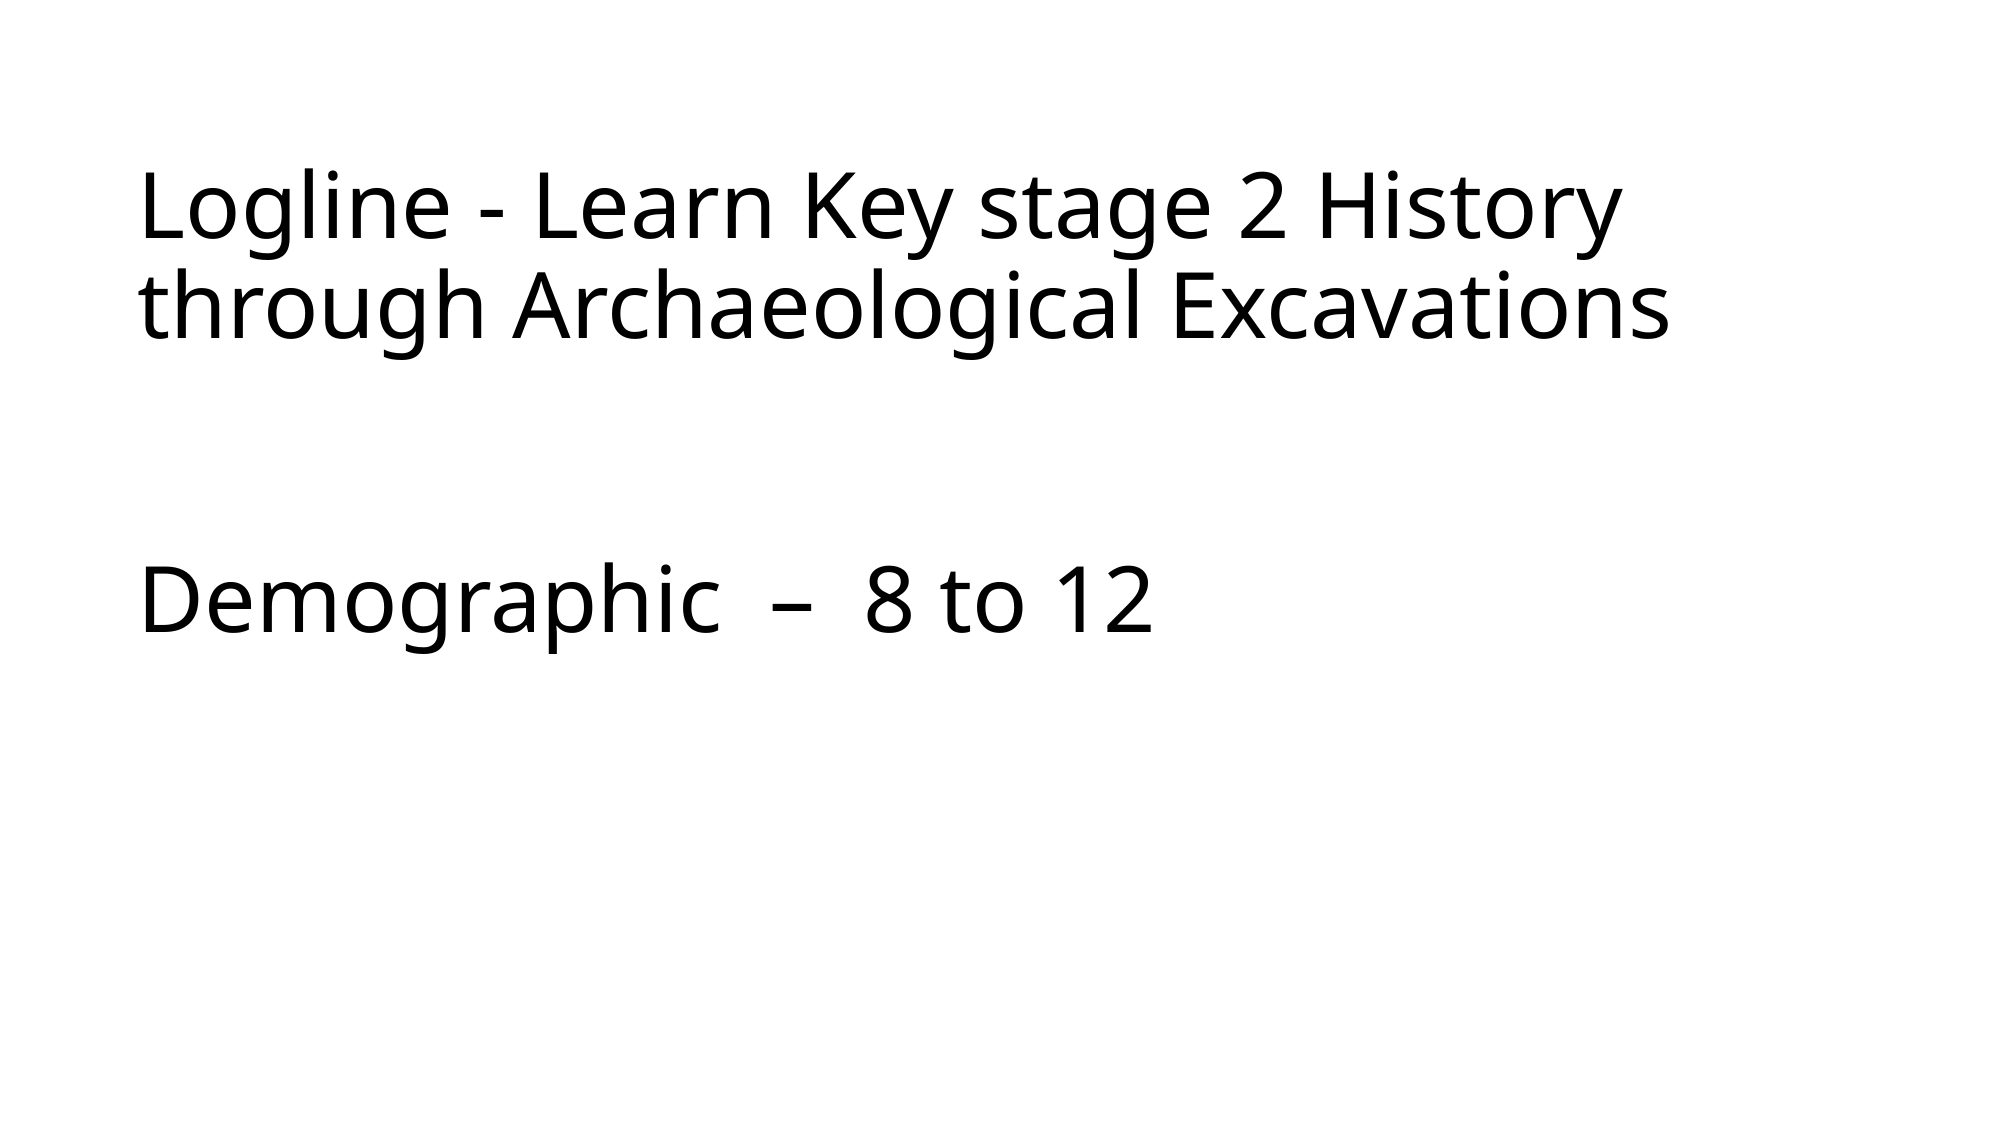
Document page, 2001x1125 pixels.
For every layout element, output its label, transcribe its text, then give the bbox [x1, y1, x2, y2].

text_box Demographic – 8 to 12 [122, 494, 1848, 712]
title Logline - Learn Key stage 2 History through Archaeological Excavations [122, 150, 1848, 368]
